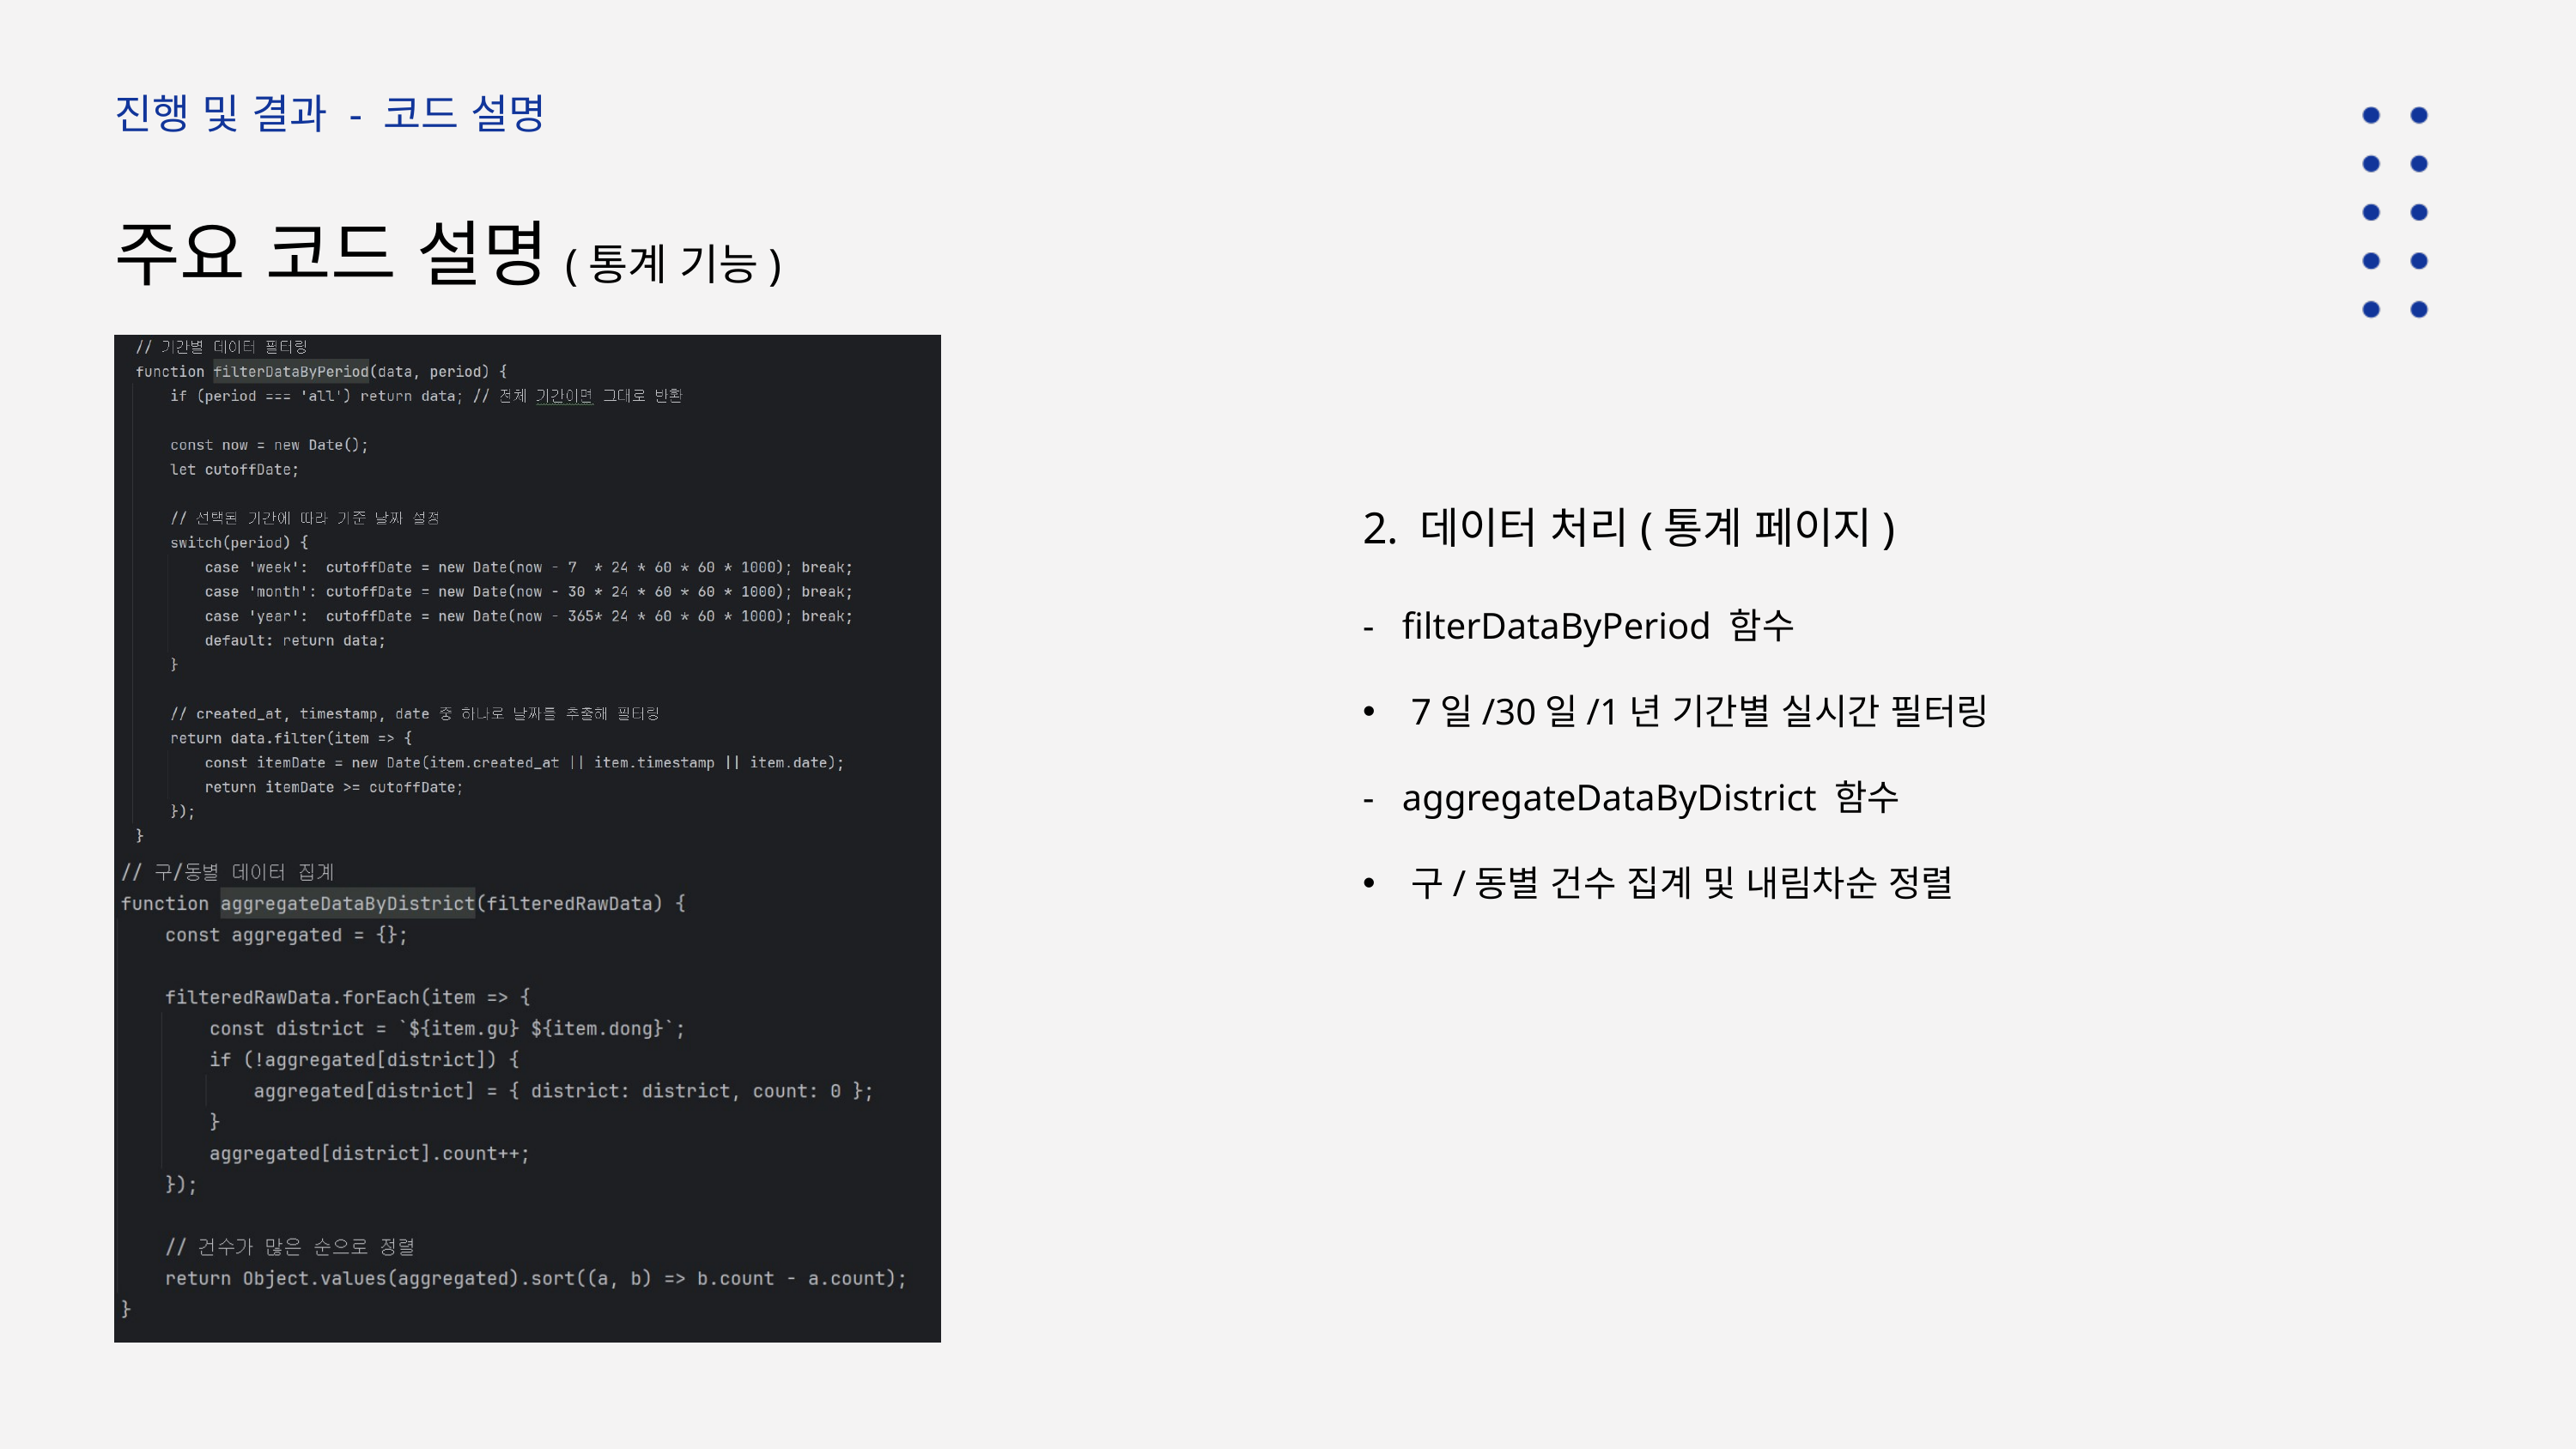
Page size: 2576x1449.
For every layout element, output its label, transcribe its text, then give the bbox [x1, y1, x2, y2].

text_box 2. 데이터 처리(통계 페이지) - filterDataByPeriod 함수 7일/30일/1년 기간별 실시간 필터링 - aggregateDataByDistrict 함수 구/동별 건수 집계 및 내림차순 정렬 [1350, 494, 2257, 911]
text_box 진행 및 결과 - 코드 설명 주요 코드 설명(통계 기능) [114, 80, 1043, 138]
picture [2360, 106, 2430, 321]
picture [114, 335, 941, 1416]
